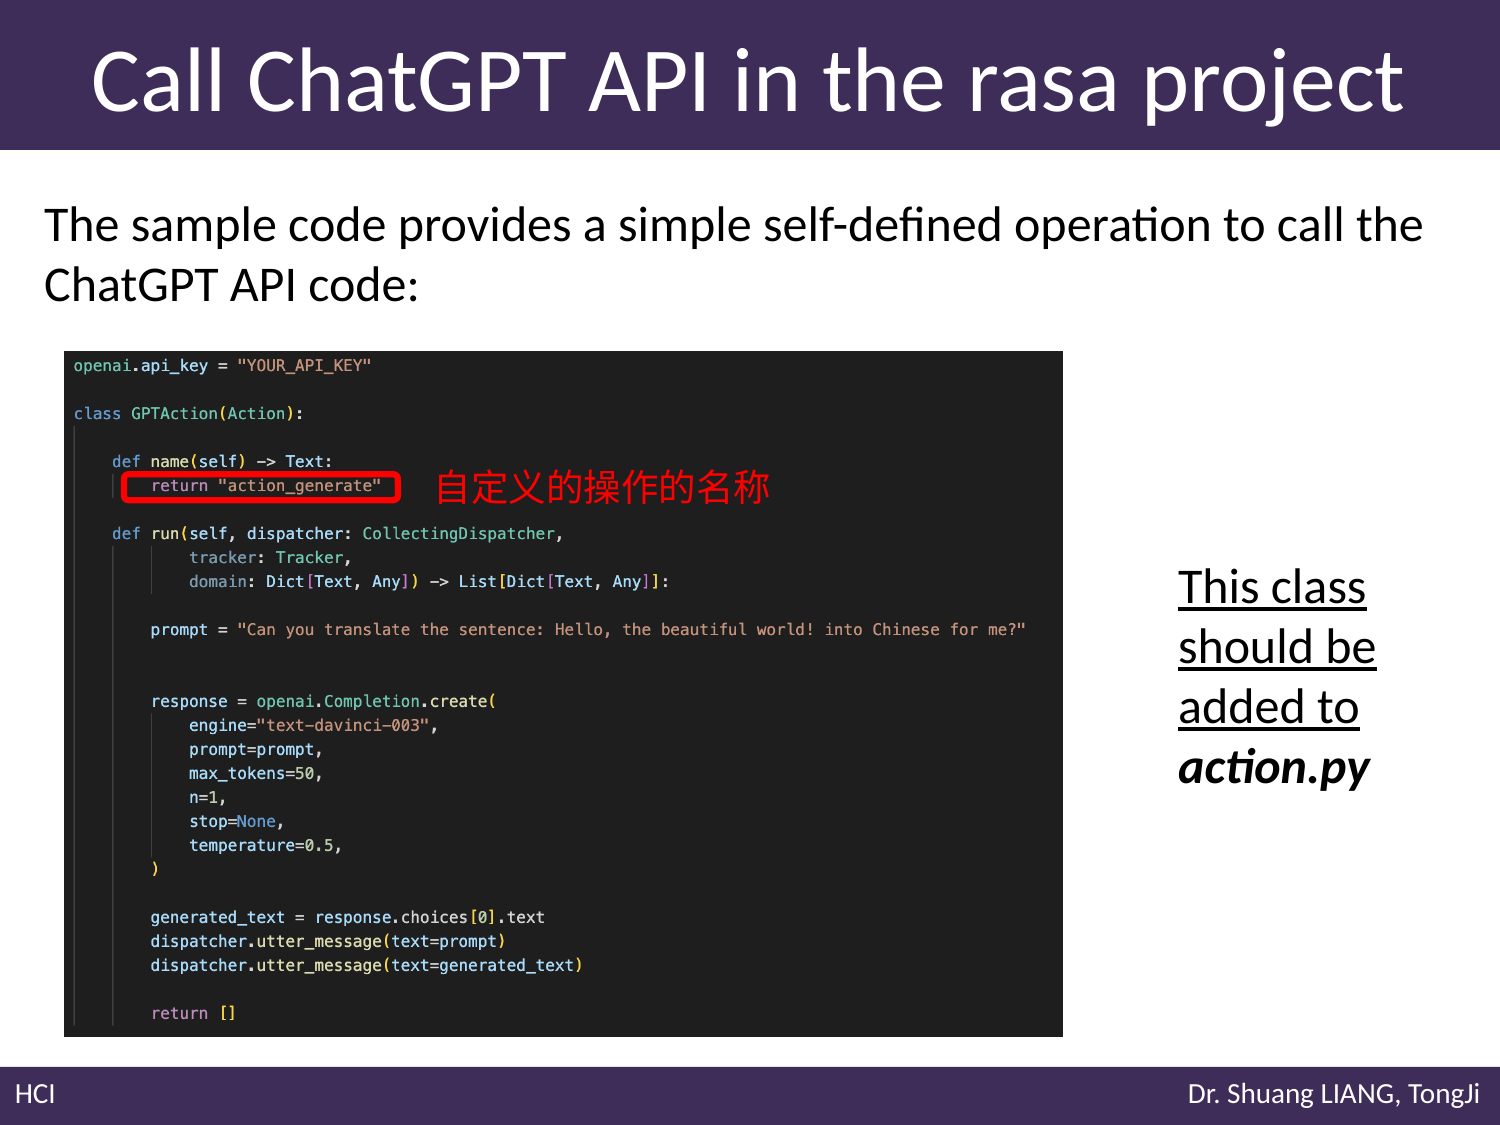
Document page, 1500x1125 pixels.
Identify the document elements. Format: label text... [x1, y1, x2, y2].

text_box The sample code provides a simple self-defined operation to call the ChatGPT API code: [29, 184, 1500, 320]
text_box This class should be added to action.py [1163, 546, 1400, 802]
footer HCI Dr. Shuang LIANG, TongJi [0, 1066, 1500, 1125]
title Call ChatGPT API in the rasa project [0, 0, 1500, 150]
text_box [64, 351, 1063, 1037]
